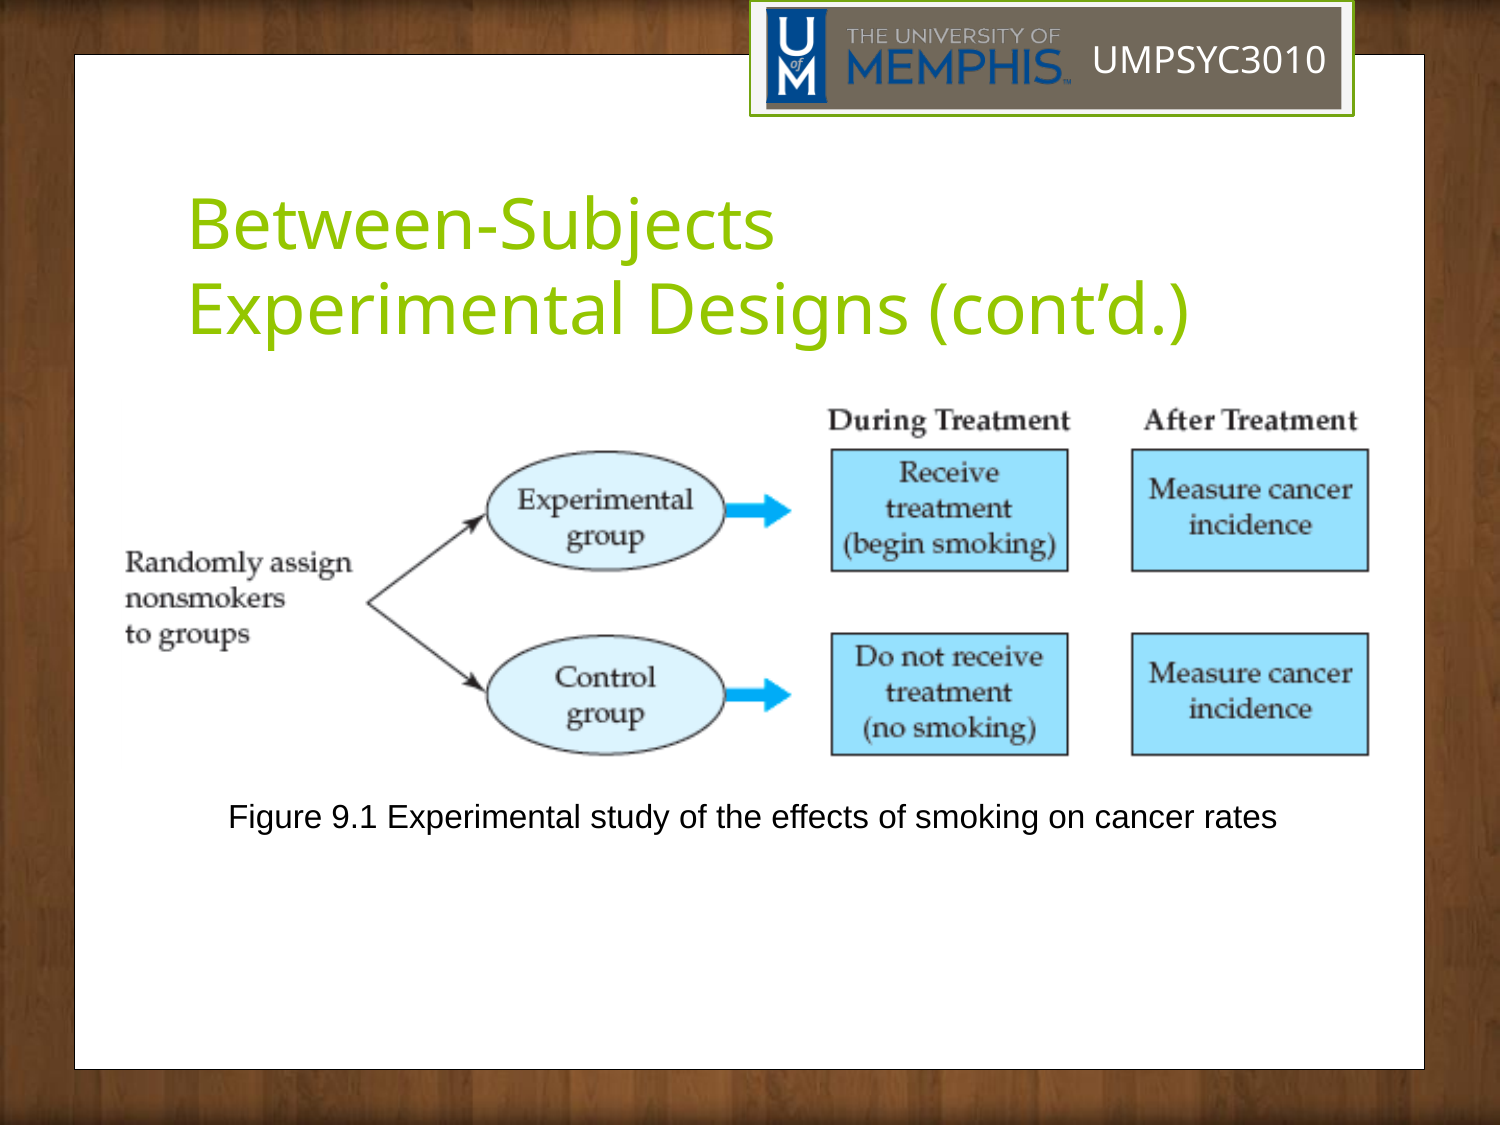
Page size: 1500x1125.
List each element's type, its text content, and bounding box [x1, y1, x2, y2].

picture [0, 0, 1500, 1125]
title Between-Subjects Experimental Designs (cont’d.) [171, 168, 1324, 357]
picture [120, 399, 1380, 769]
text_box Figure 9.1 Experimental study of the effects of smoking on cancer rates [213, 788, 1295, 843]
picture [766, 9, 1071, 103]
